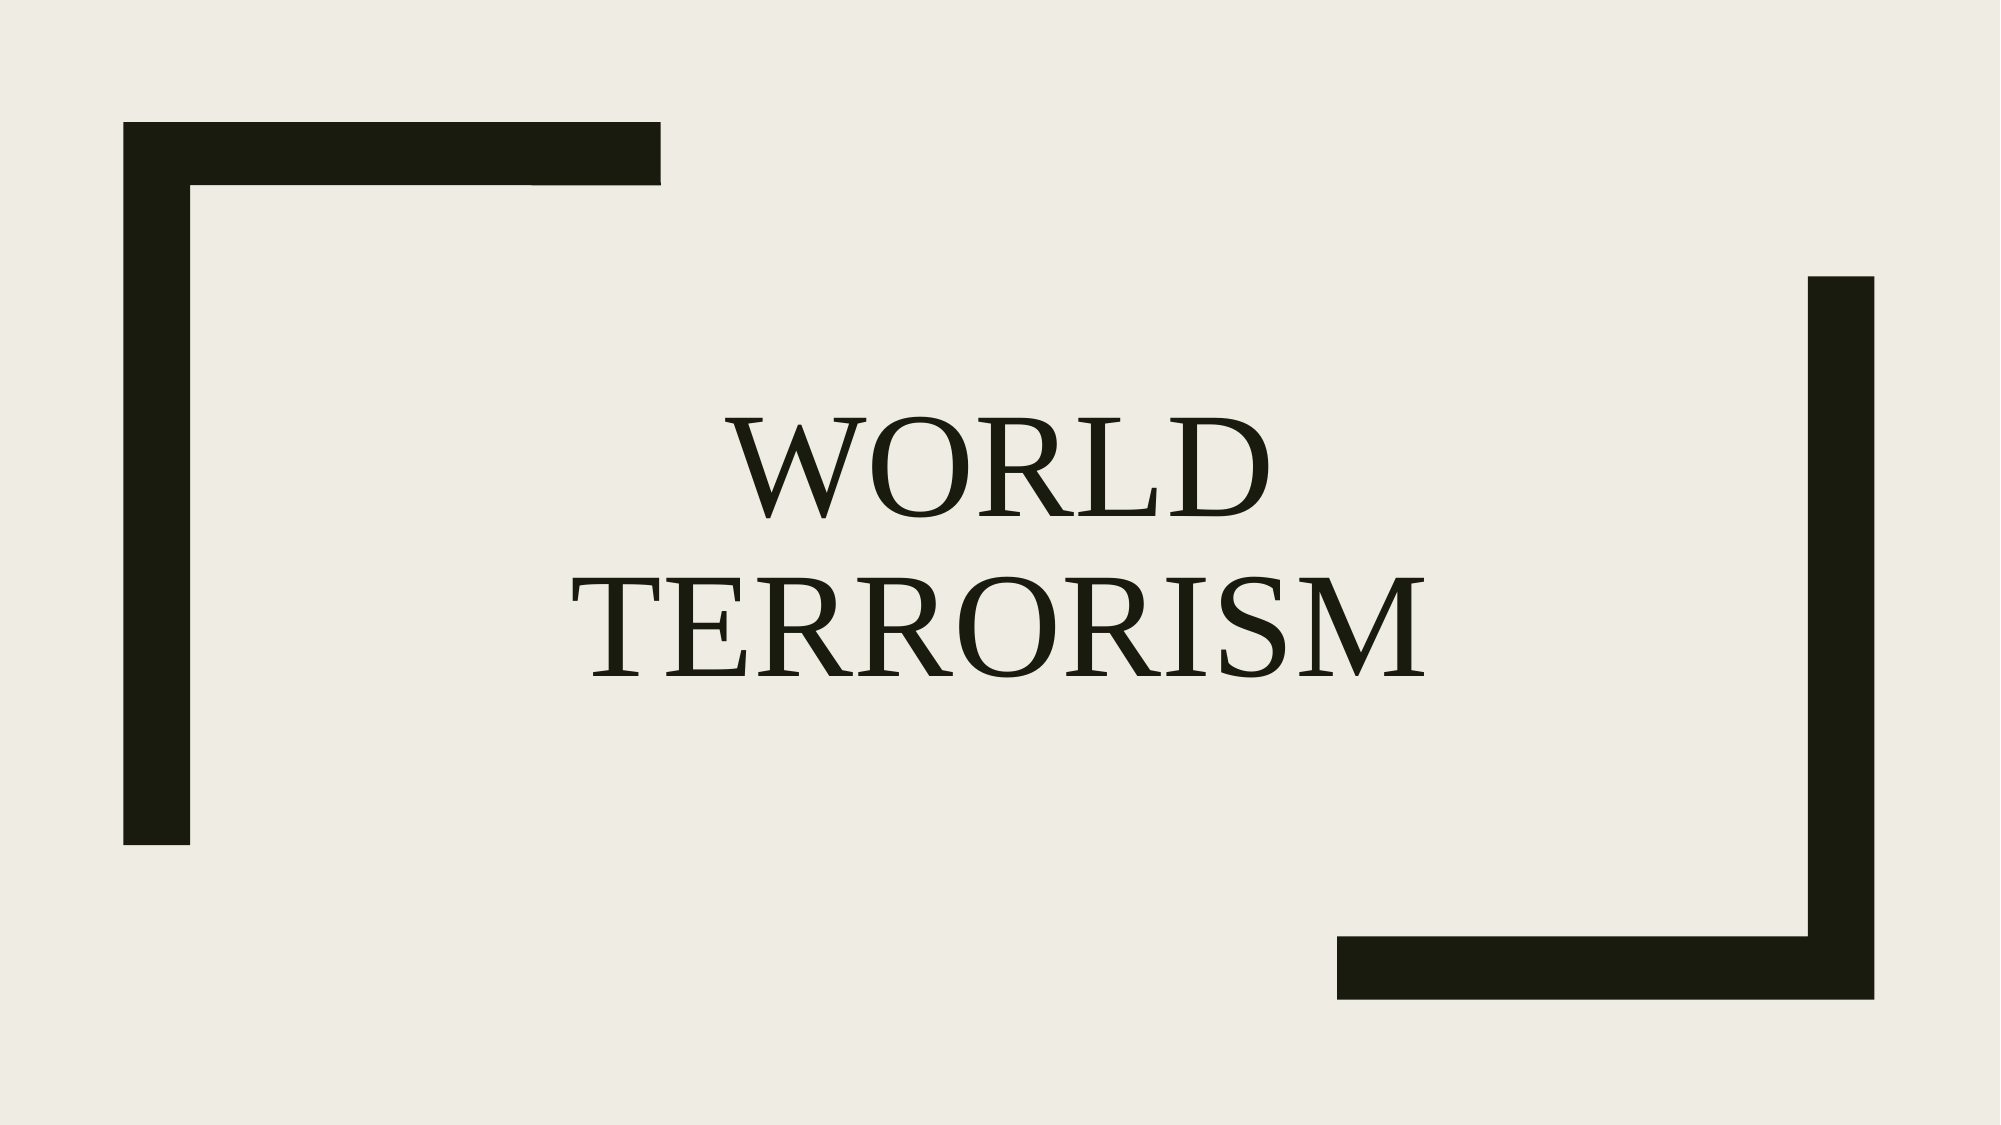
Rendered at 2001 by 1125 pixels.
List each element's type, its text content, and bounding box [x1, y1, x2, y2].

title World Terrorism [314, 293, 1686, 716]
